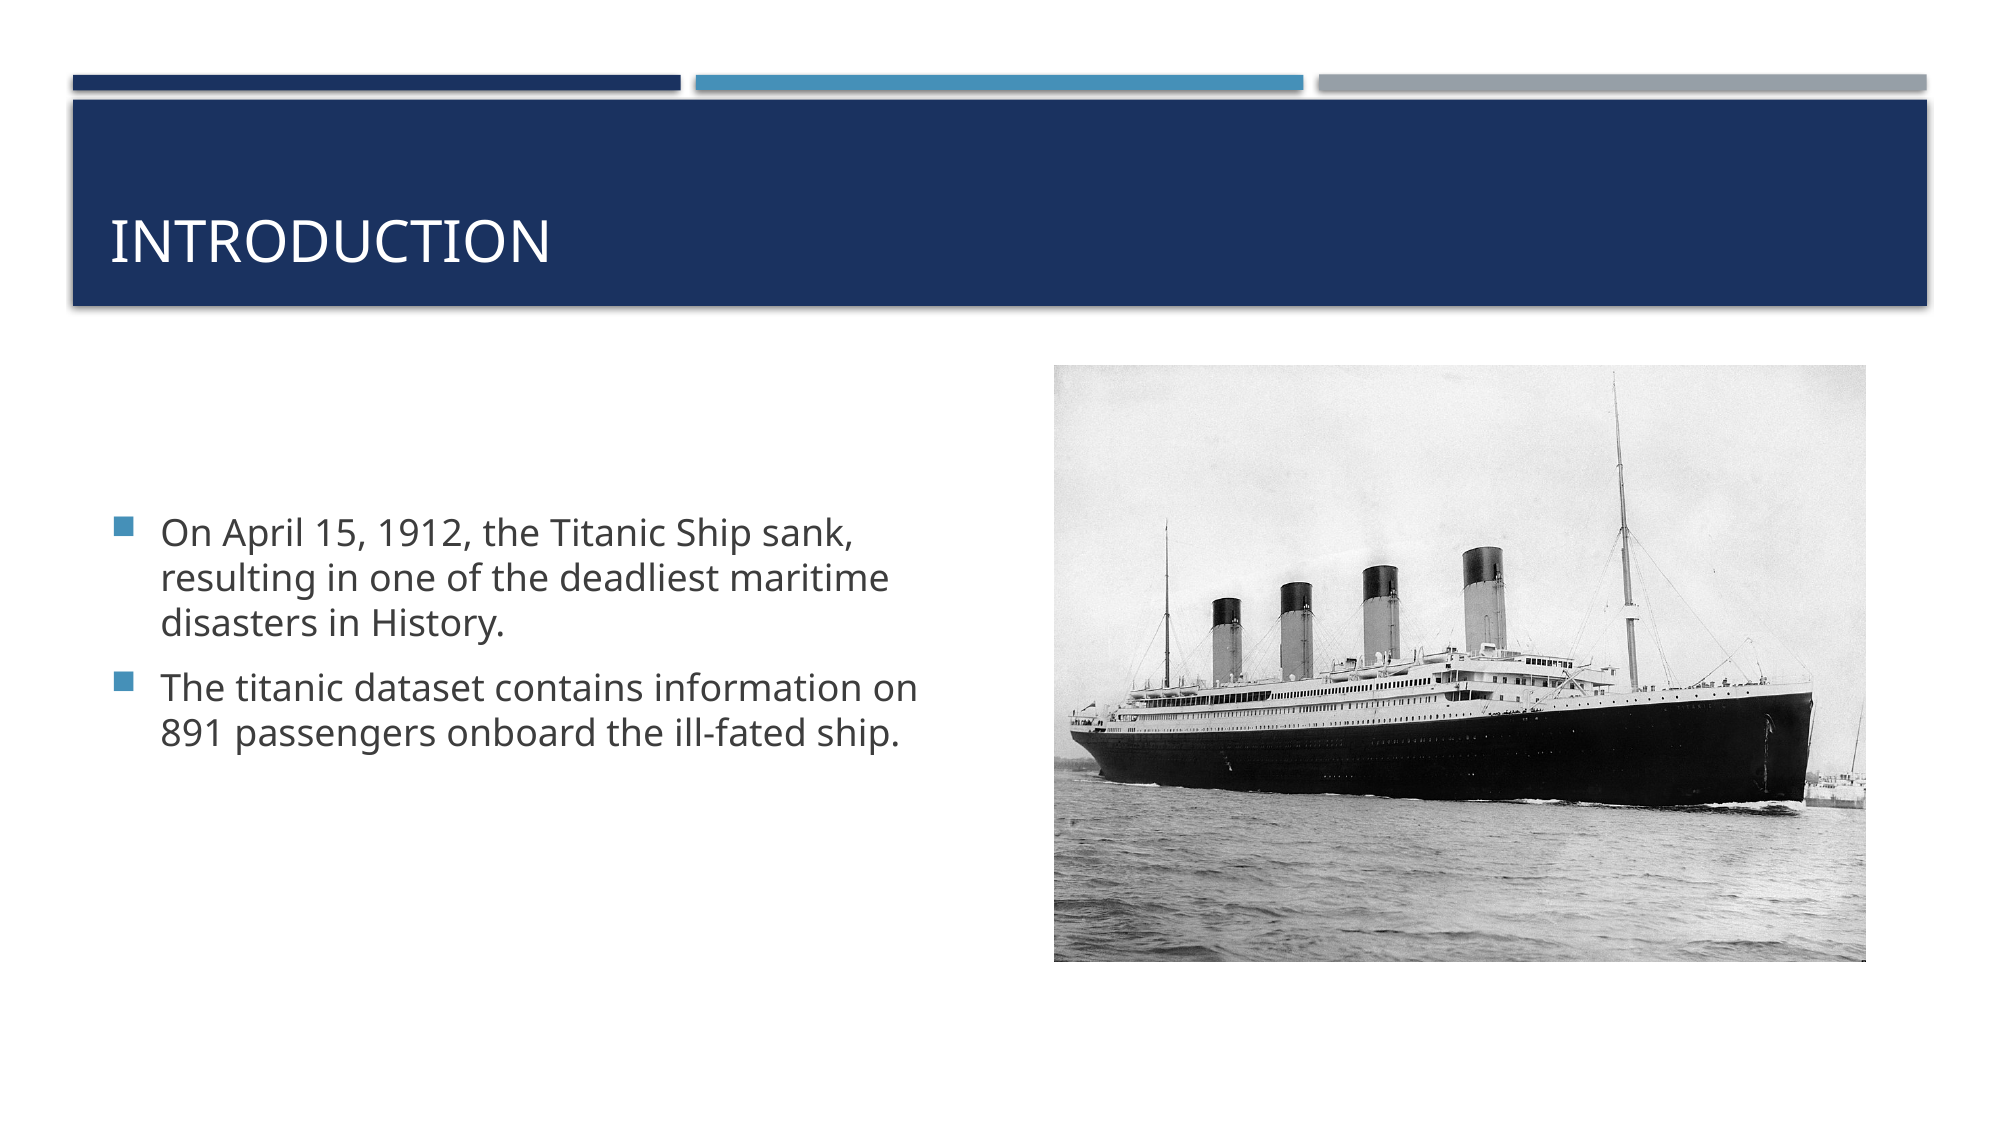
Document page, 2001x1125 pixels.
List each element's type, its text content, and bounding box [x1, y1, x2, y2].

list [1053, 364, 1866, 962]
title intrODUCTION [95, 119, 1905, 282]
list On April 15, 1912, the Titanic Ship sank, resulting in one of the deadliest maritime disasters in History. The titanic dataset contains information on 891 passengers onboard the ill-fated ship. [95, 365, 985, 962]
